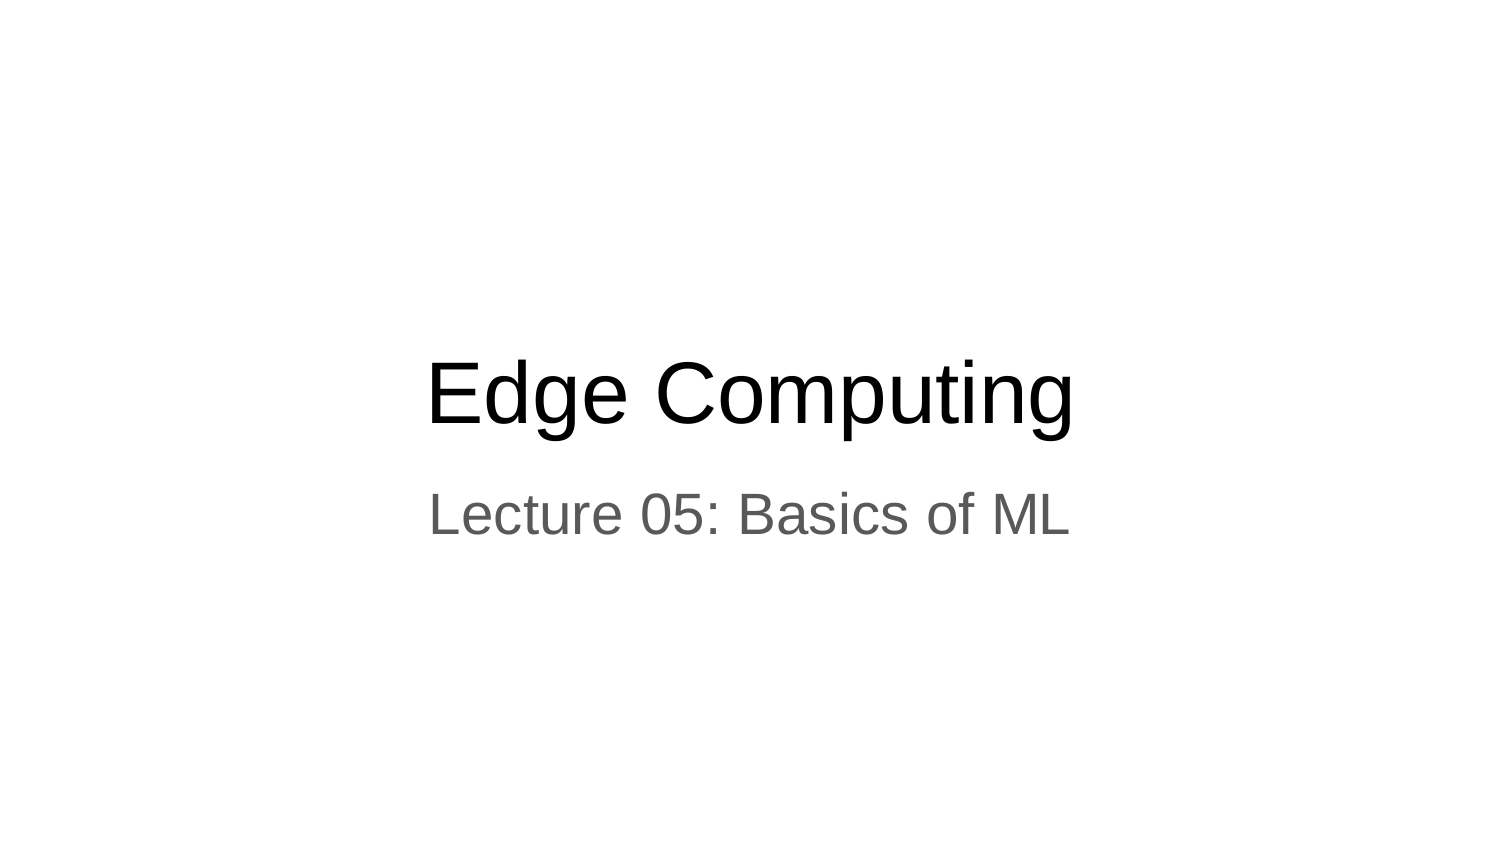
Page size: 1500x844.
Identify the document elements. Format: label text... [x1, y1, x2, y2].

text_box Lecture 05: Basics of ML [426, 474, 1073, 547]
title Edge Computing [193, 334, 1307, 478]
